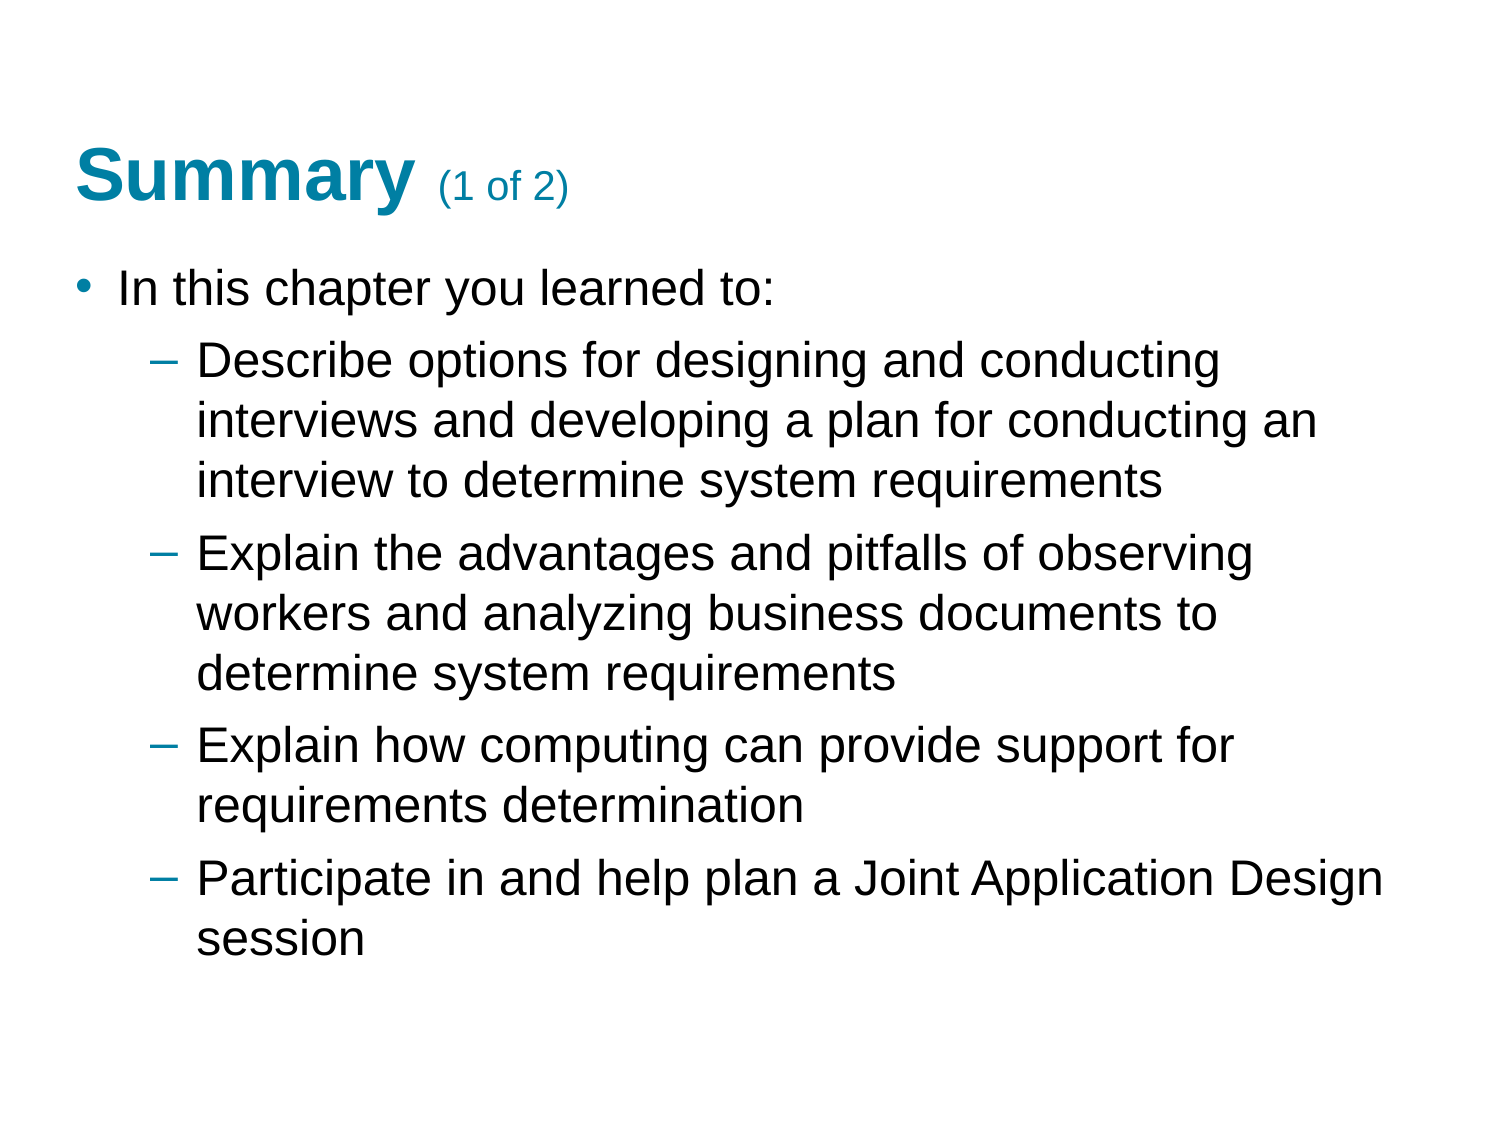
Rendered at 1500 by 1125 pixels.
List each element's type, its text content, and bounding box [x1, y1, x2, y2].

title Summary (1 of 2) [75, 35, 1425, 216]
list In this chapter you learned to: Describe options for designing and conducting interviews and developing a plan for conducting an interview to determine system requirements Explain the advantages and pitfalls of observing workers and analyzing business documents to determine system requirements Explain how computing can provide support for requirements determination Participate in and help plan a Joint Application Design session [75, 255, 1425, 978]
